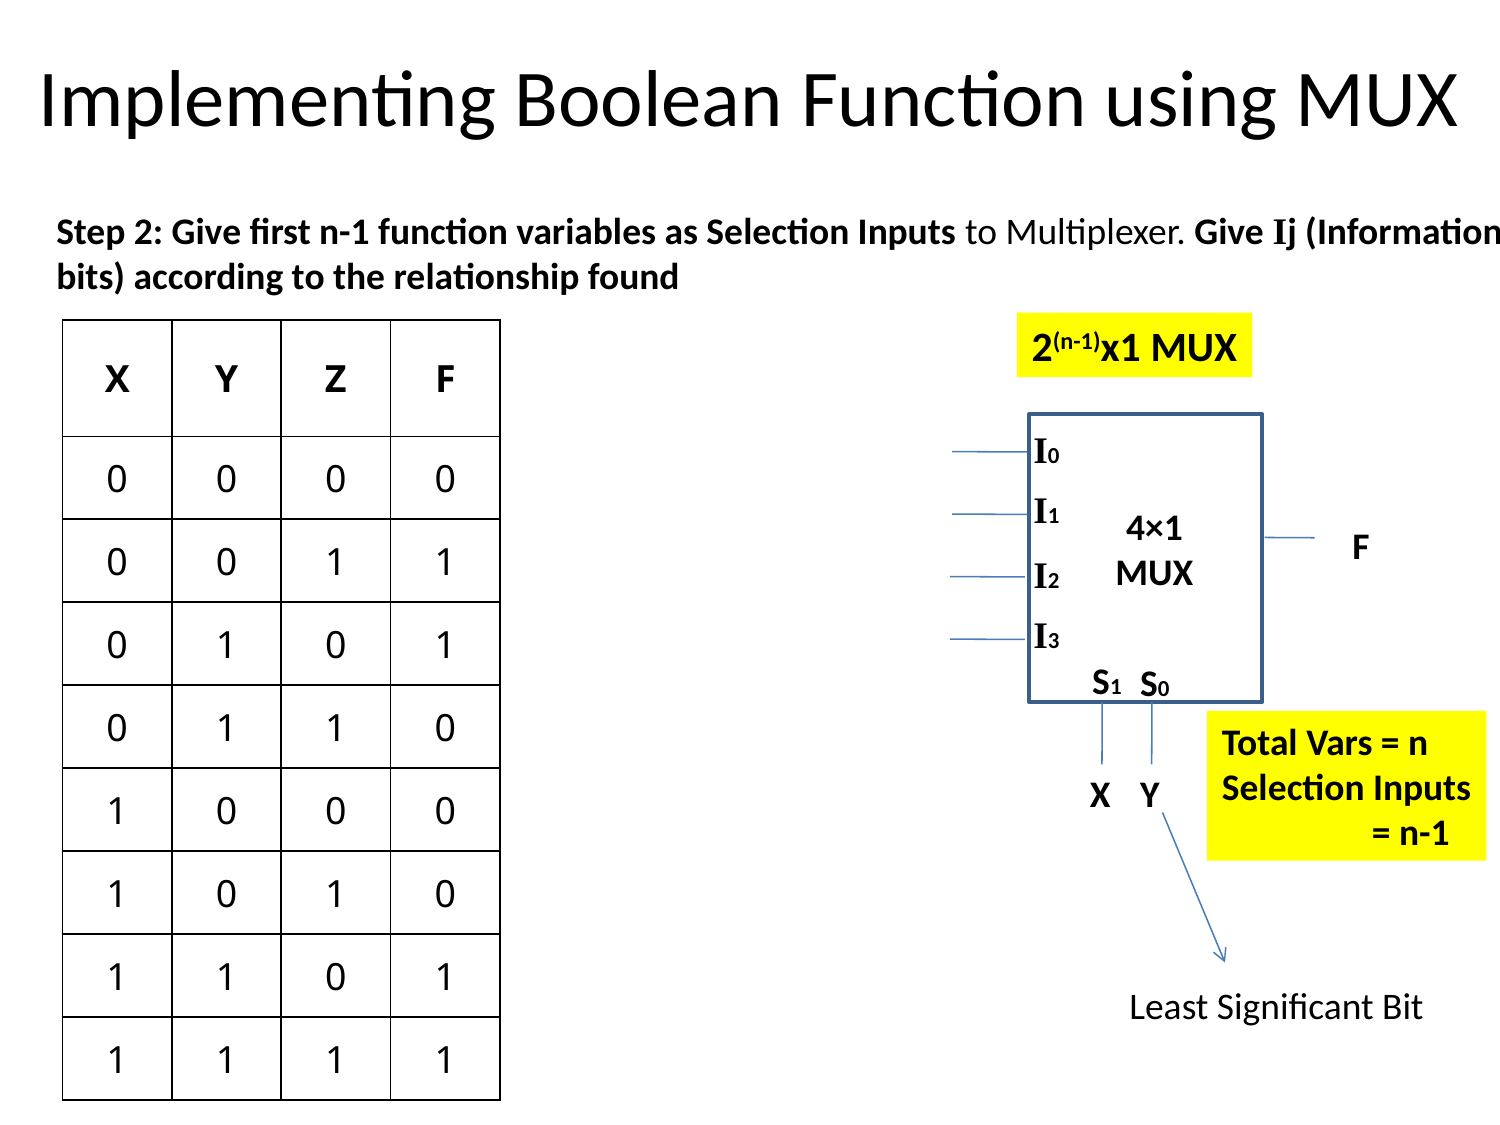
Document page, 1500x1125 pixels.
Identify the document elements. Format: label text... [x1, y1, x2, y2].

text_box 4×1 MUX [1100, 495, 1209, 601]
table_cell 0 [282, 769, 390, 850]
table_cell 1 [282, 1018, 390, 1099]
table_cell 0 [282, 437, 390, 518]
text_box Step 2: Give first n-1 function variables as Selection Inputs to Multiplexer. Give Ij (Information bits) according to the relationship found [41, 199, 1500, 305]
table_header Y [173, 321, 280, 436]
text_box F [1337, 514, 1385, 575]
table_header X [63, 321, 171, 436]
text_box I1 [1018, 478, 1075, 539]
table_cell 0 [63, 686, 171, 767]
table_cell 1 [173, 686, 280, 767]
table_cell 1 [391, 1018, 499, 1099]
table_cell 0 [63, 437, 171, 518]
title Implementing Boolean Function using MUX [0, 0, 1500, 188]
table_cell 1 [63, 935, 171, 1016]
table_cell 1 [391, 603, 499, 684]
table_cell 0 [173, 520, 280, 601]
table_cell 1 [63, 852, 171, 933]
table_cell 1 [173, 1018, 280, 1099]
table_header Z [282, 321, 390, 436]
table_cell 0 [391, 437, 499, 518]
text_box Total Vars = n Selection Inputs = n-1 [1207, 710, 1487, 861]
table_cell 0 [173, 769, 280, 850]
table_cell 0 [391, 686, 499, 767]
text_box S0 [1125, 651, 1185, 712]
table_cell 0 [173, 437, 280, 518]
table_cell 1 [391, 520, 499, 601]
table_cell 1 [282, 852, 390, 933]
text_box Y [1126, 762, 1175, 823]
table_cell 0 [391, 769, 499, 850]
table_cell 0 [63, 520, 171, 601]
text_box I3 [1018, 603, 1075, 664]
table_cell 1 [173, 603, 280, 684]
text_box X [1075, 762, 1126, 823]
table_cell 1 [282, 686, 390, 767]
table_cell 1 [63, 769, 171, 850]
text_box I2 [1018, 543, 1075, 603]
table_header F [391, 321, 499, 436]
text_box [1118, 855, 1269, 919]
table_cell 0 [391, 852, 499, 933]
table_cell 1 [282, 520, 390, 601]
table_cell 0 [63, 603, 171, 684]
table_cell 0 [173, 852, 280, 933]
text_box [1027, 412, 1264, 704]
table_cell 1 [173, 935, 280, 1016]
table_cell 1 [63, 1018, 171, 1099]
table_cell 0 [282, 935, 390, 1016]
text_box I0 [1018, 418, 1075, 478]
table_cell 1 [391, 935, 499, 1016]
text_box Least Significant Bit [1114, 974, 1439, 1035]
text_box 2(n-1)x1 MUX [1016, 312, 1253, 378]
text_box S1 [1077, 649, 1137, 710]
table_cell 0 [282, 603, 390, 684]
